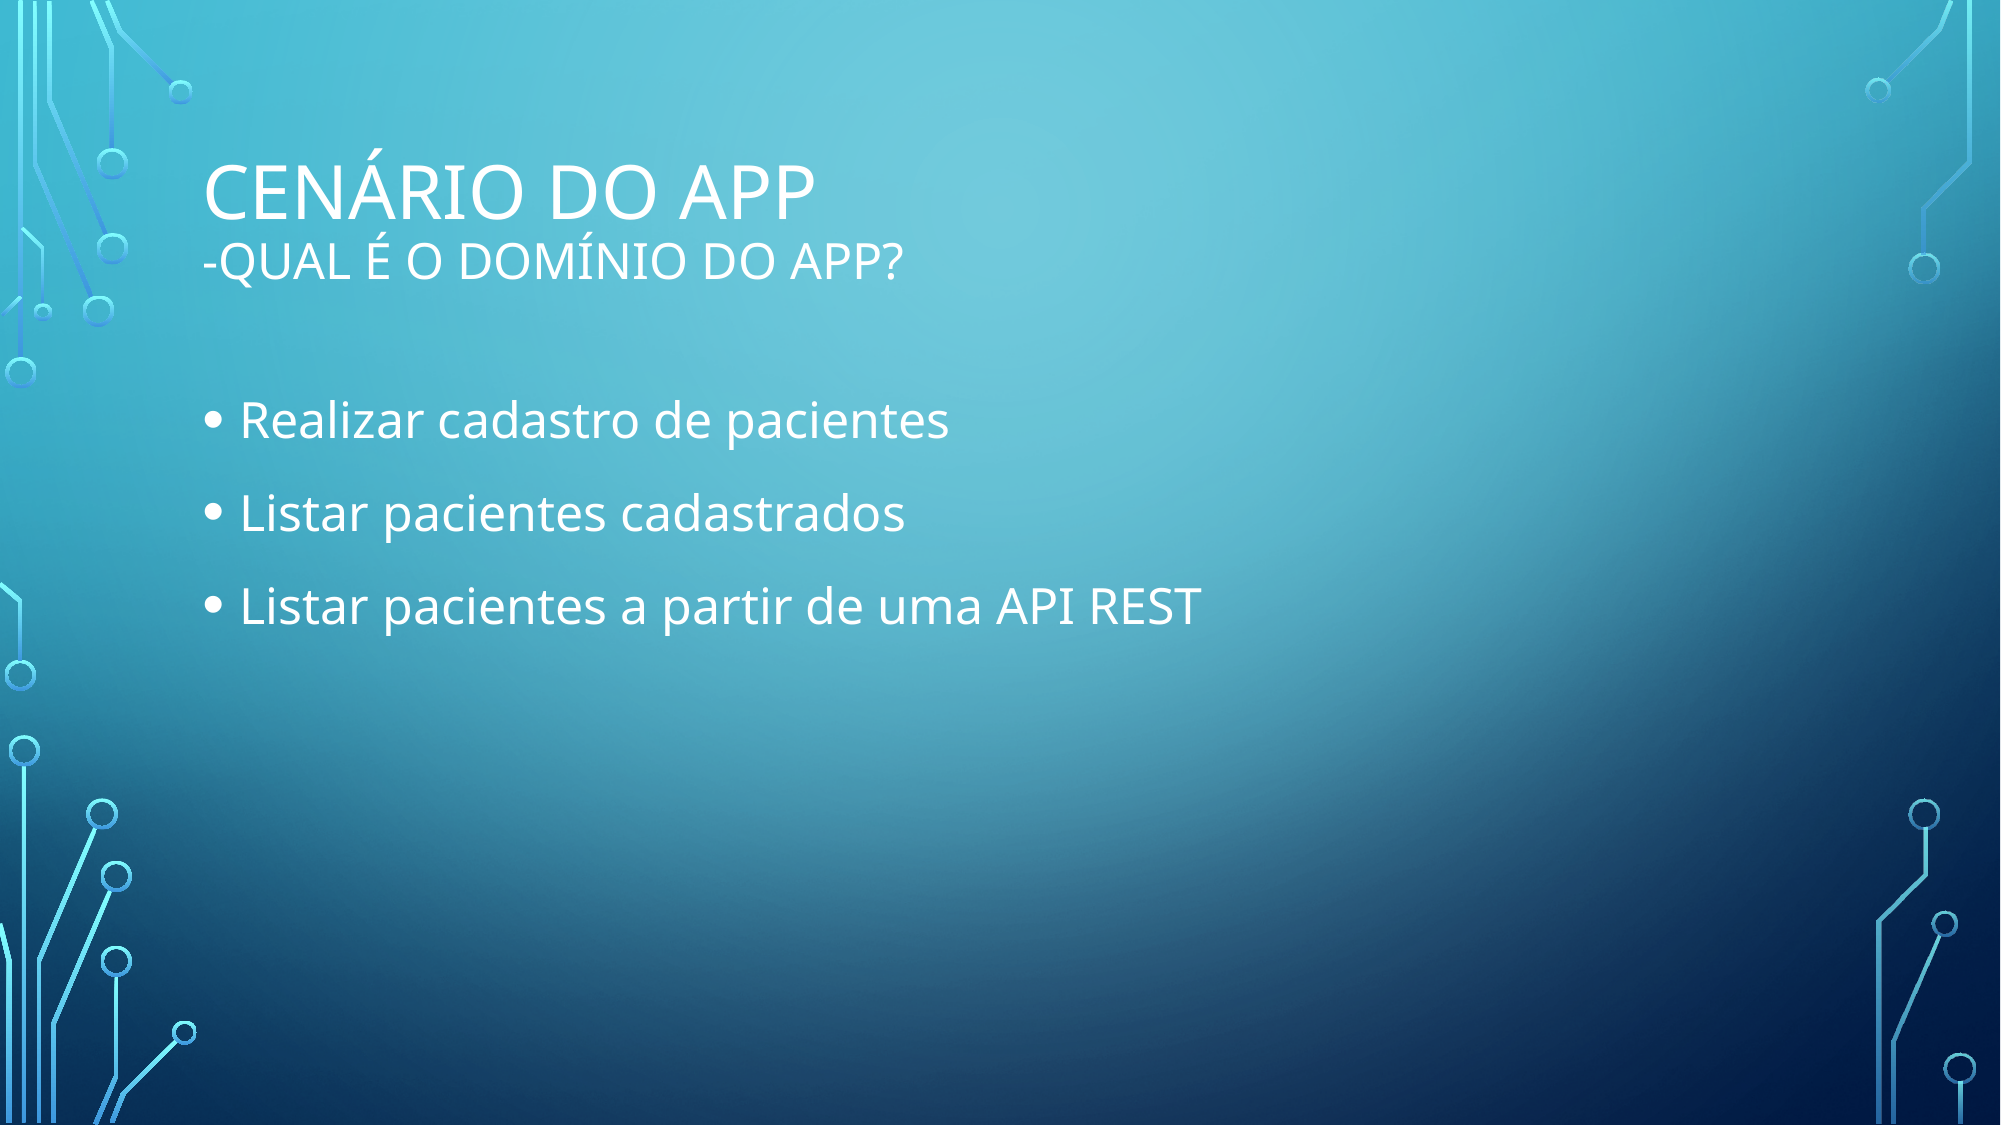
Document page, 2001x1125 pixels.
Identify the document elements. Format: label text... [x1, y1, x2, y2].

list Realizar cadastro de pacientes Listar pacientes cadastrados Listar pacientes a partir de uma API REST [187, 369, 1813, 950]
title Cenário do app -qual é o domínio do app? [187, 101, 1813, 344]
